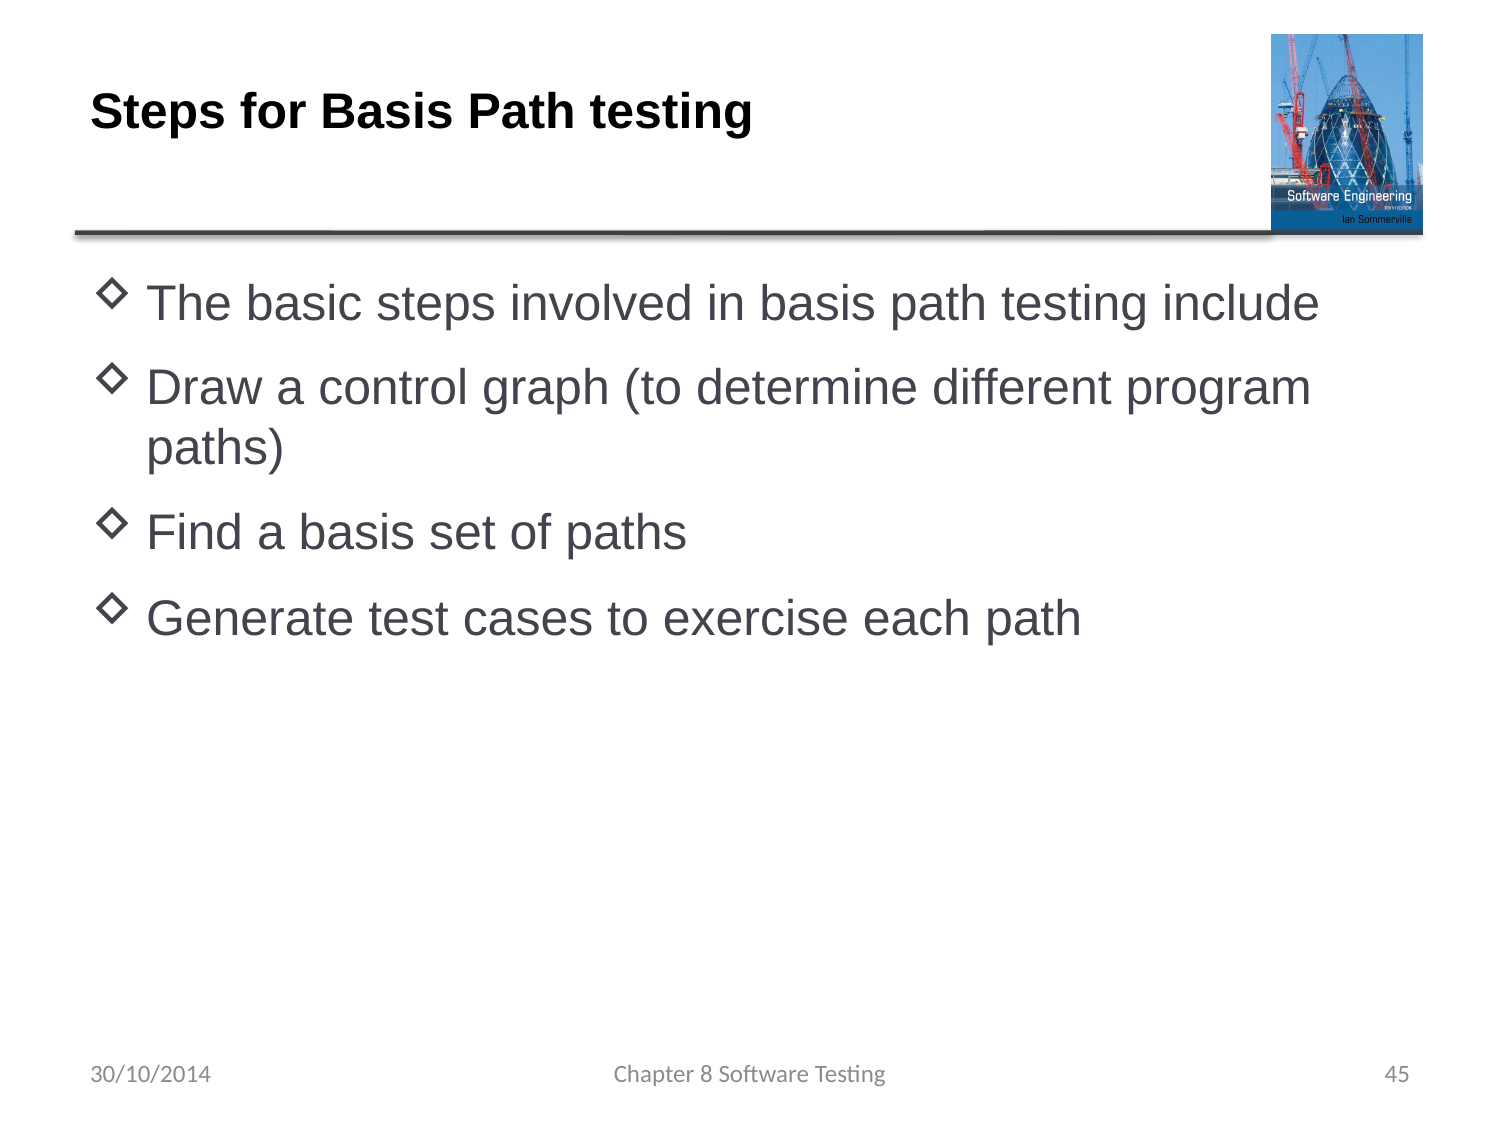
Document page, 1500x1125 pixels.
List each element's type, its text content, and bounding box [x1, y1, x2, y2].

title Steps for Basis Path testing [74, 44, 1272, 233]
picture [1271, 34, 1423, 230]
slide_number 45 [1074, 1042, 1425, 1103]
list The basic steps involved in basis path testing include Draw a control graph (to determine different program paths) Find a basis set of paths Generate test cases to exercise each path [75, 262, 1425, 1005]
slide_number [75, 1042, 425, 1103]
footer Chapter 8 Software Testing [512, 1042, 988, 1103]
